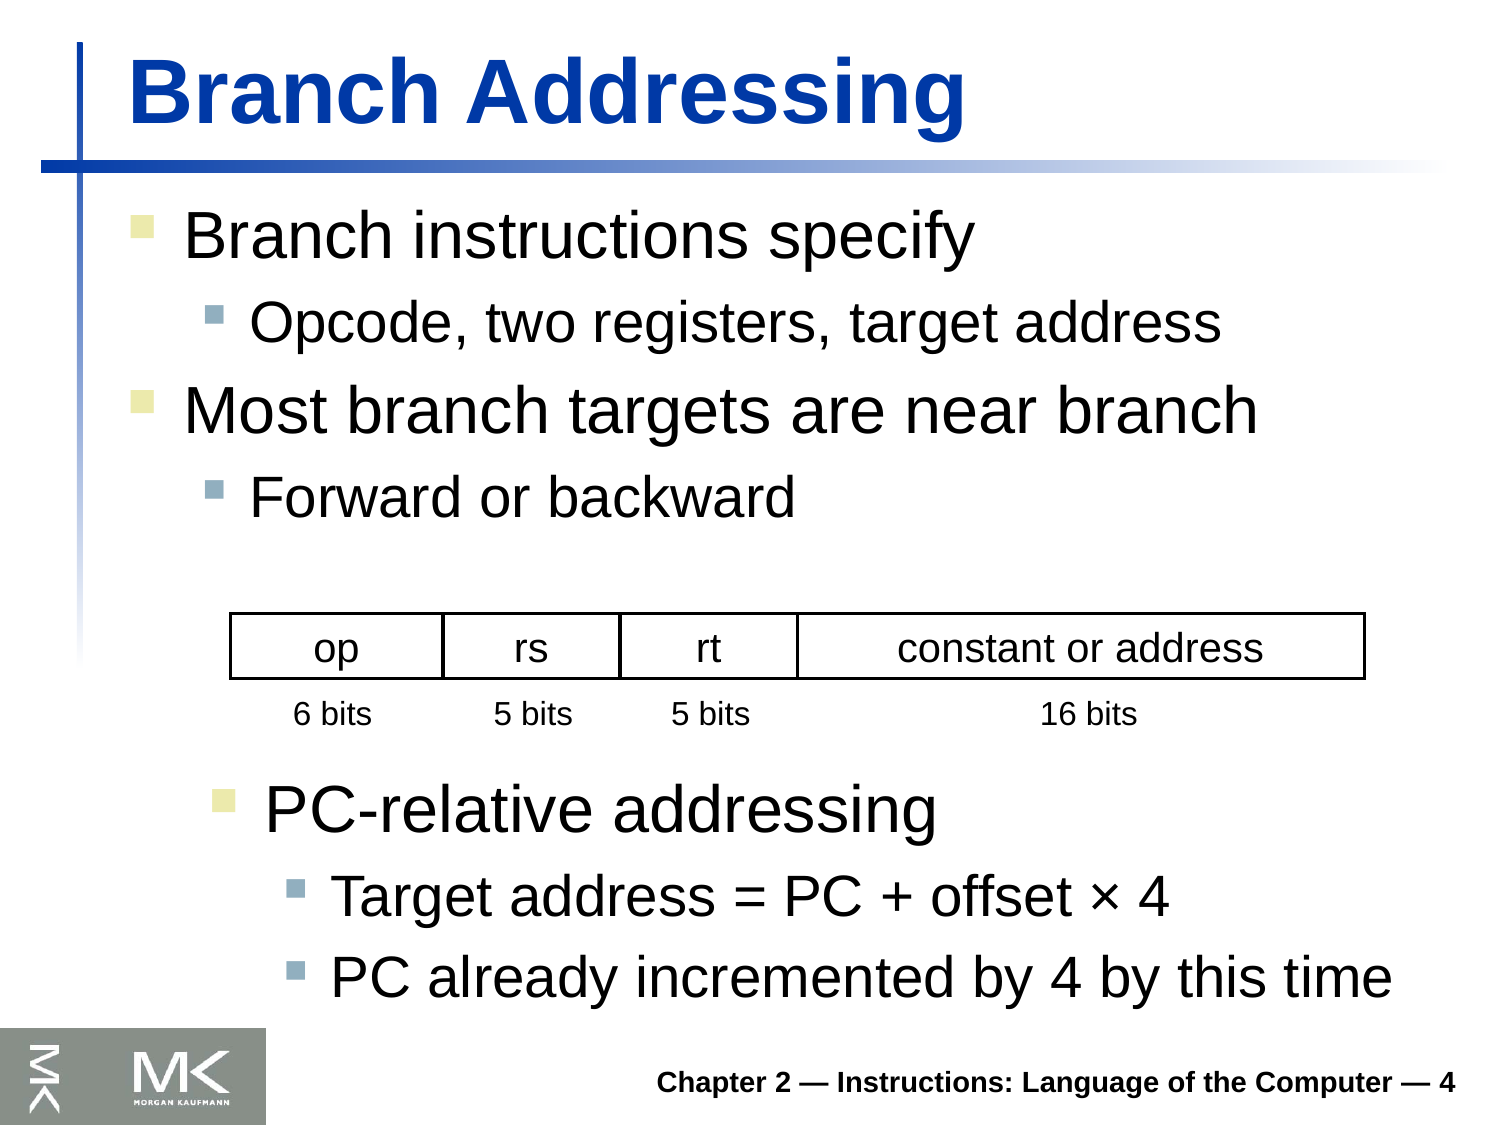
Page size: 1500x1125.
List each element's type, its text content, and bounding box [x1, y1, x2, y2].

title Branch Addressing [112, 23, 1468, 149]
picture [0, 1028, 266, 1125]
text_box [229, 613, 1365, 741]
list Branch instructions specify Opcode, two registers, target address Most branch targets are near branch Forward or backward [112, 184, 1469, 576]
text_box PC-relative addressing Target address = PC + offset × 4 PC already incremented by 4 by this time [193, 758, 1469, 1035]
footer Chapter 2 — Instructions: Language of the Computer — 4 [277, 1046, 1471, 1106]
